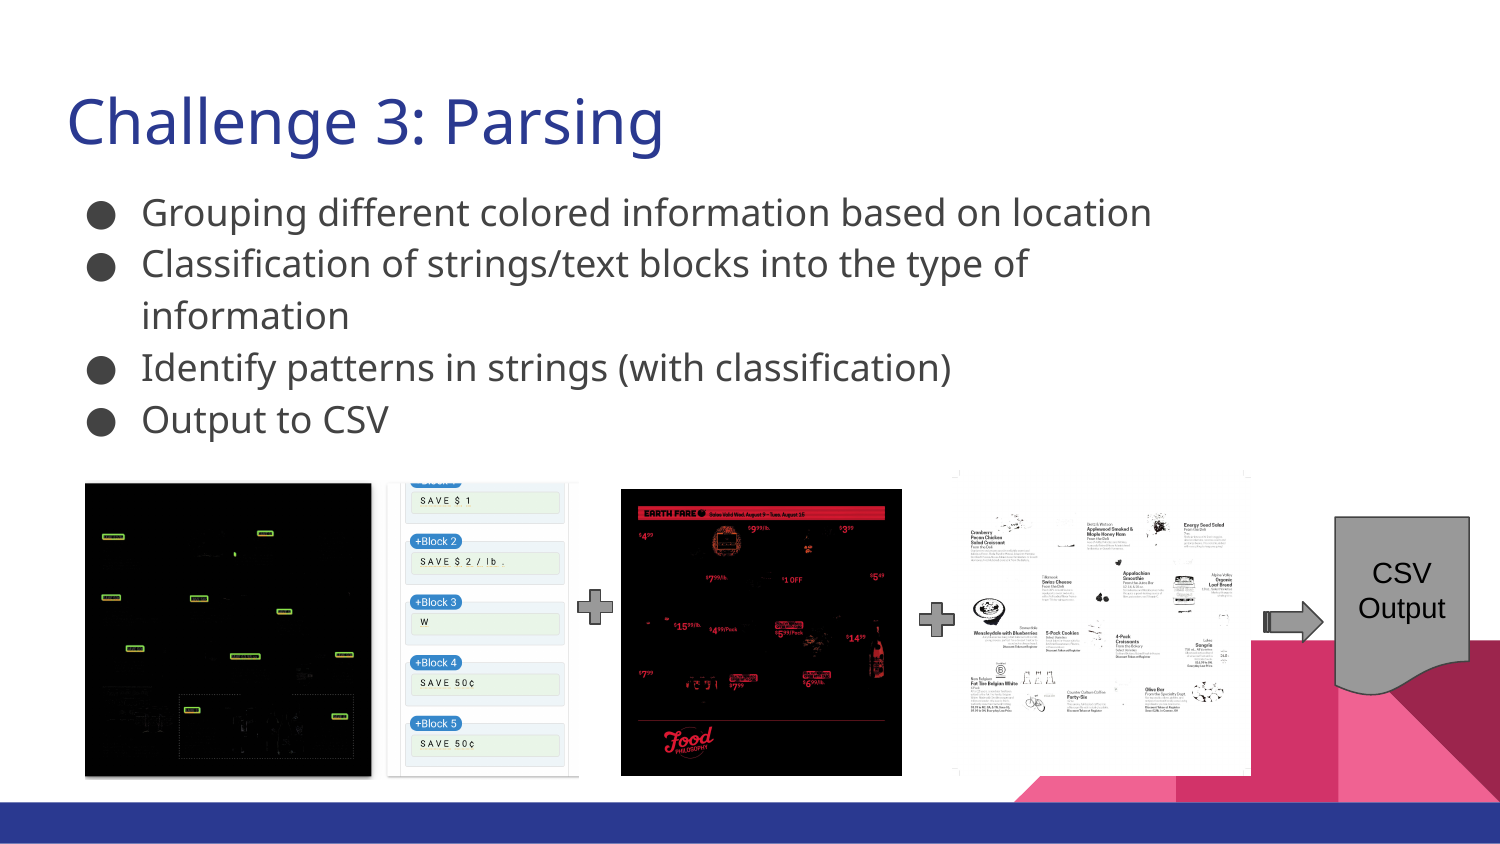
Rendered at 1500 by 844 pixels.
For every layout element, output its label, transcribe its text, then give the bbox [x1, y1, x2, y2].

picture [84, 480, 579, 780]
text_box [919, 602, 946, 637]
picture [621, 489, 902, 777]
text_box CSV Output [1335, 517, 1470, 695]
list Grouping different colored information based on location Classification of strings/text blocks into the type of information Identify patterns in strings (with classification) Output to CSV [51, 166, 1173, 715]
picture [951, 470, 1251, 777]
text_box [1264, 601, 1324, 643]
title Challenge 3: Parsing [51, 67, 1449, 167]
text_box [583, 590, 613, 624]
